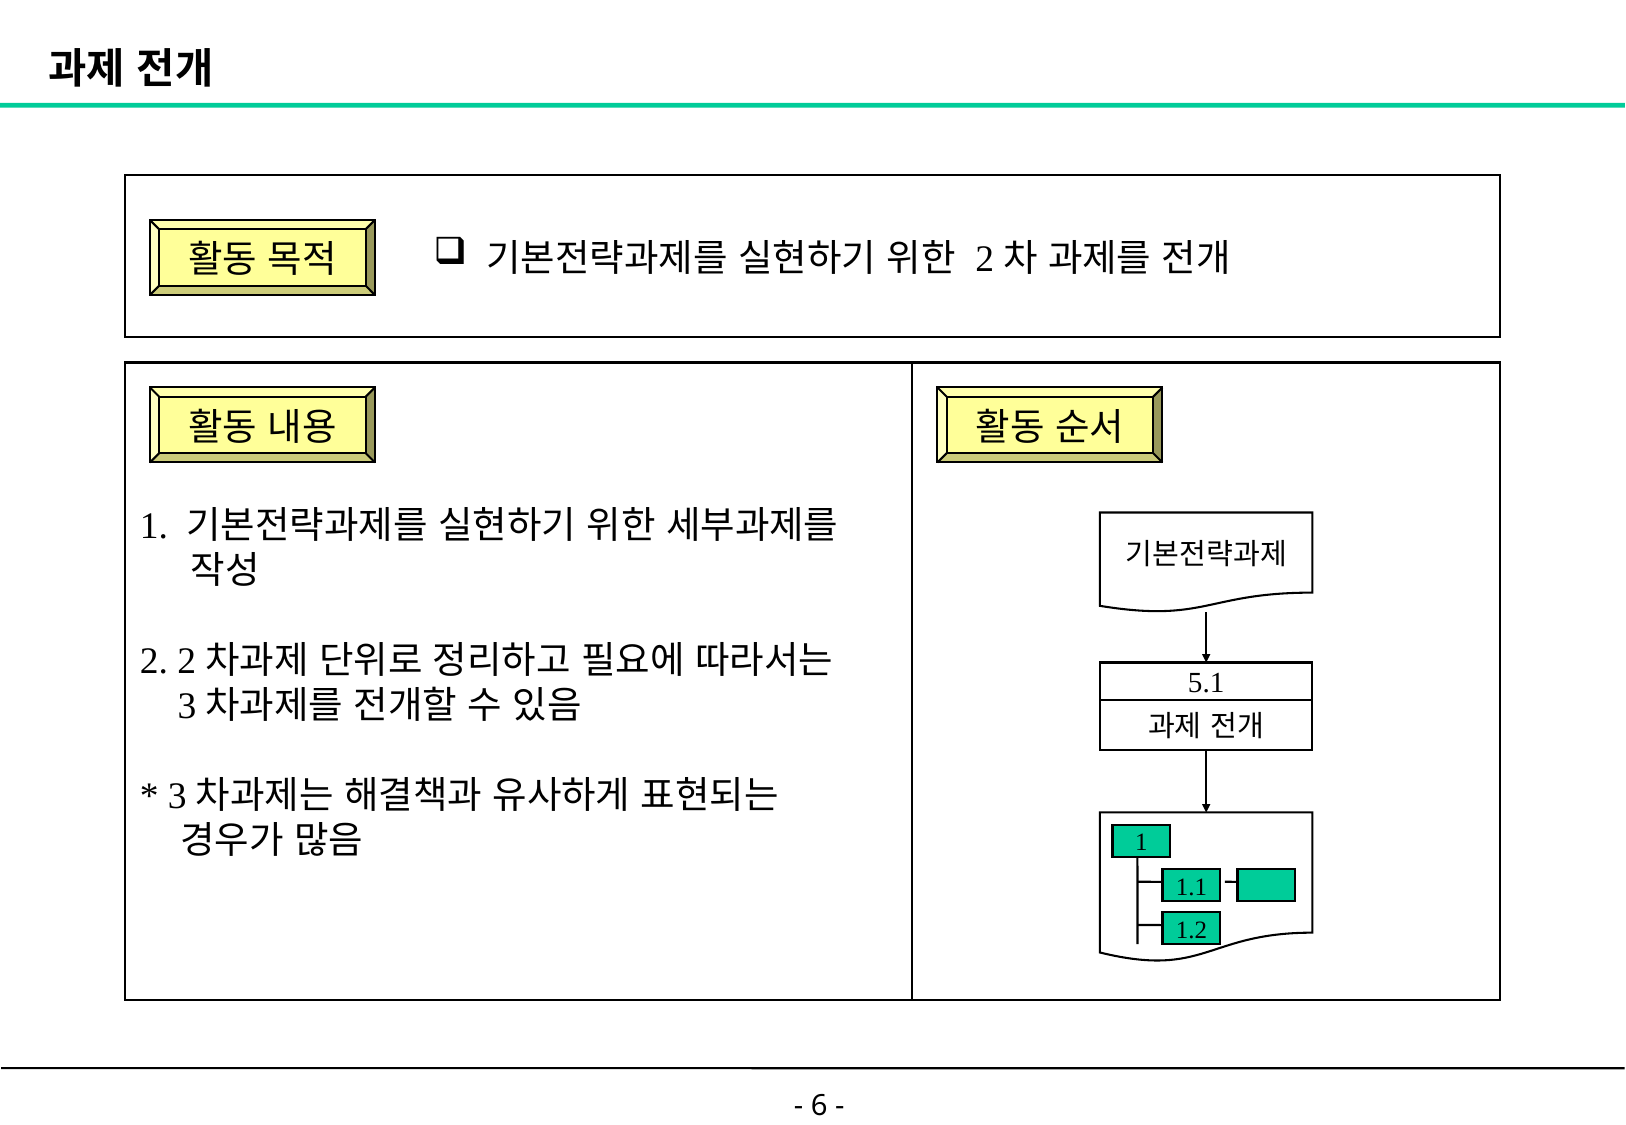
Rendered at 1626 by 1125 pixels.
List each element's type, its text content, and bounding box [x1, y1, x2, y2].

text_box 활동 내용 [149, 387, 375, 463]
text_box 활동 순서 [937, 387, 1163, 463]
text_box [939, 388, 1160, 396]
text_box 1. 기본전략과제를 실현하기 위한 세부과제를 작성 2. 2차과제 단위로 정리하고 필요에 따라서는 3차과제를 전개할 수 있음 * 3차과제는 해결책과 유사하게 표현되는 경우가 많음 [125, 362, 912, 1000]
text_box [150, 220, 159, 294]
slide_number - 6 - [649, 1067, 989, 1125]
title 과제 전개 [32, 35, 912, 99]
text_box [1099, 812, 1313, 961]
text_box 기본전략과제 [1099, 512, 1313, 612]
text_box [150, 388, 159, 462]
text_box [1112, 824, 1296, 945]
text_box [1099, 662, 1313, 751]
text_box 강점 [152, 388, 373, 396]
text_box 기본전략과제를 실현하기 위한 2차 과제를 전개 [125, 174, 1500, 338]
text_box 활동 목적 [149, 219, 375, 295]
text_box [912, 362, 1500, 1000]
text_box [151, 220, 373, 229]
text_box [938, 388, 946, 461]
